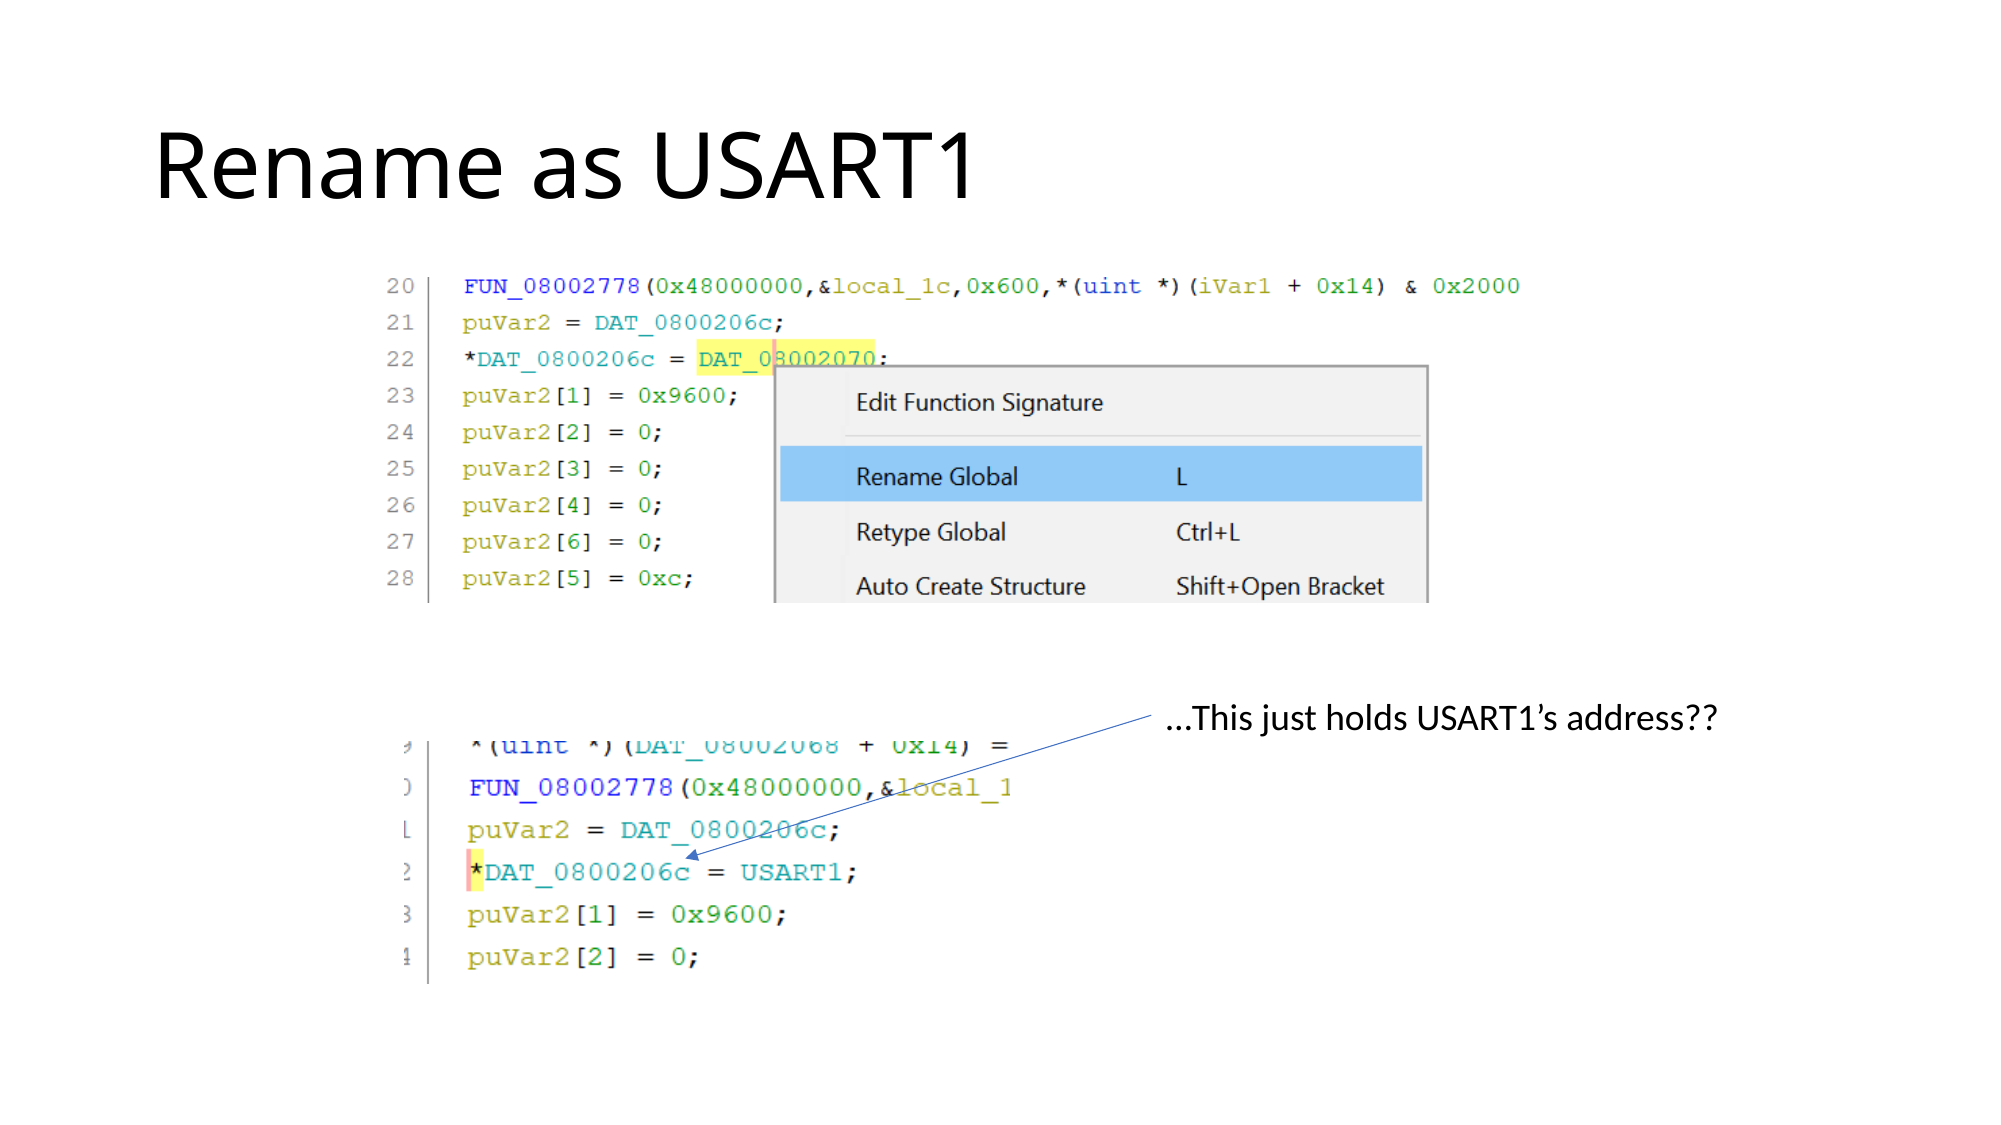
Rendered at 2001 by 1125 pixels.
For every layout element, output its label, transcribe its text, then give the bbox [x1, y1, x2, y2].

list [386, 277, 1521, 603]
text_box …This just holds USART1’s address?? [1151, 685, 1852, 746]
picture [404, 741, 1010, 984]
title Rename as USART1 [137, 59, 1863, 278]
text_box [685, 715, 1152, 859]
